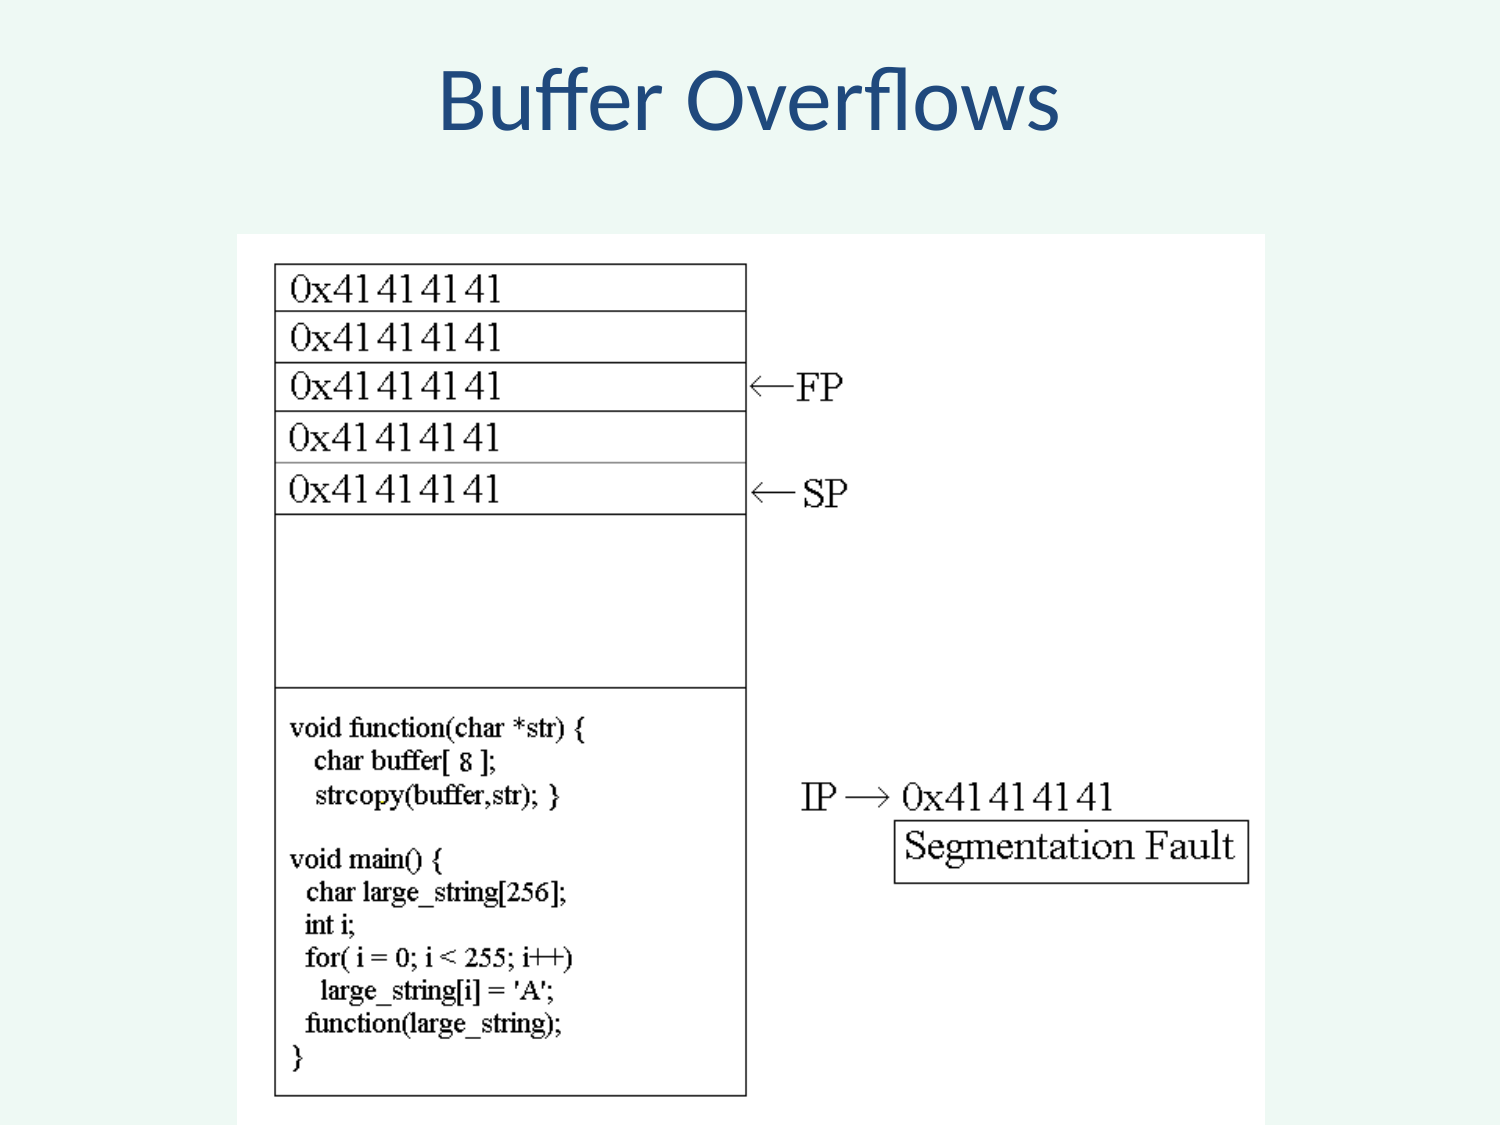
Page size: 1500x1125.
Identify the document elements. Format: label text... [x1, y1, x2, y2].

text_box Buffer Overflows [112, 0, 1388, 188]
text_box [237, 234, 1265, 1125]
